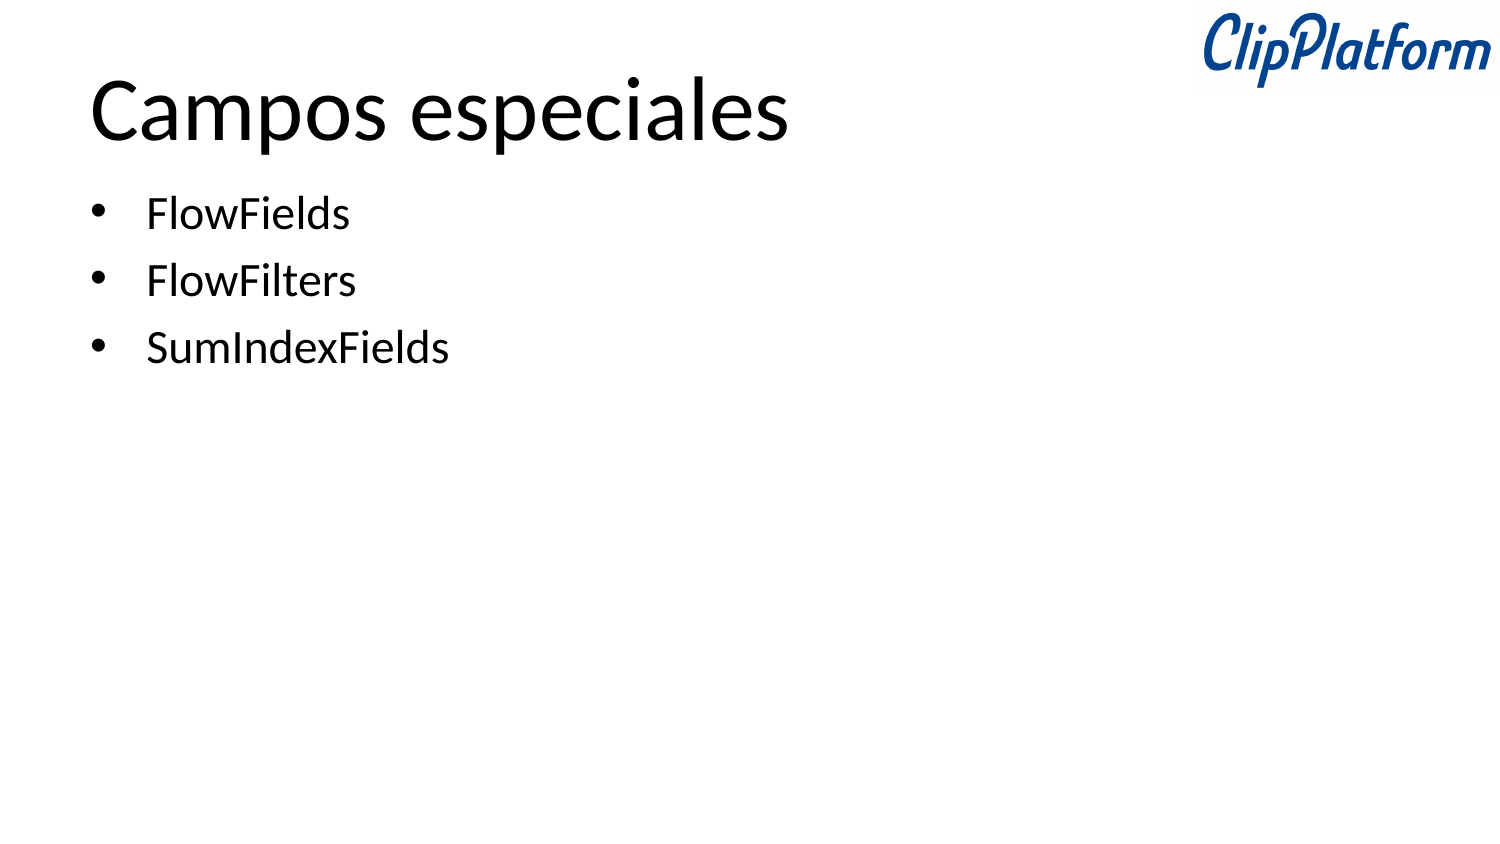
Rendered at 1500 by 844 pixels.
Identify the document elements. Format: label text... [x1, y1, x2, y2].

title Campos especiales [75, 33, 1425, 173]
list FlowFields FlowFilters SumIndexFields [75, 173, 1425, 810]
picture [1198, 0, 1500, 98]
